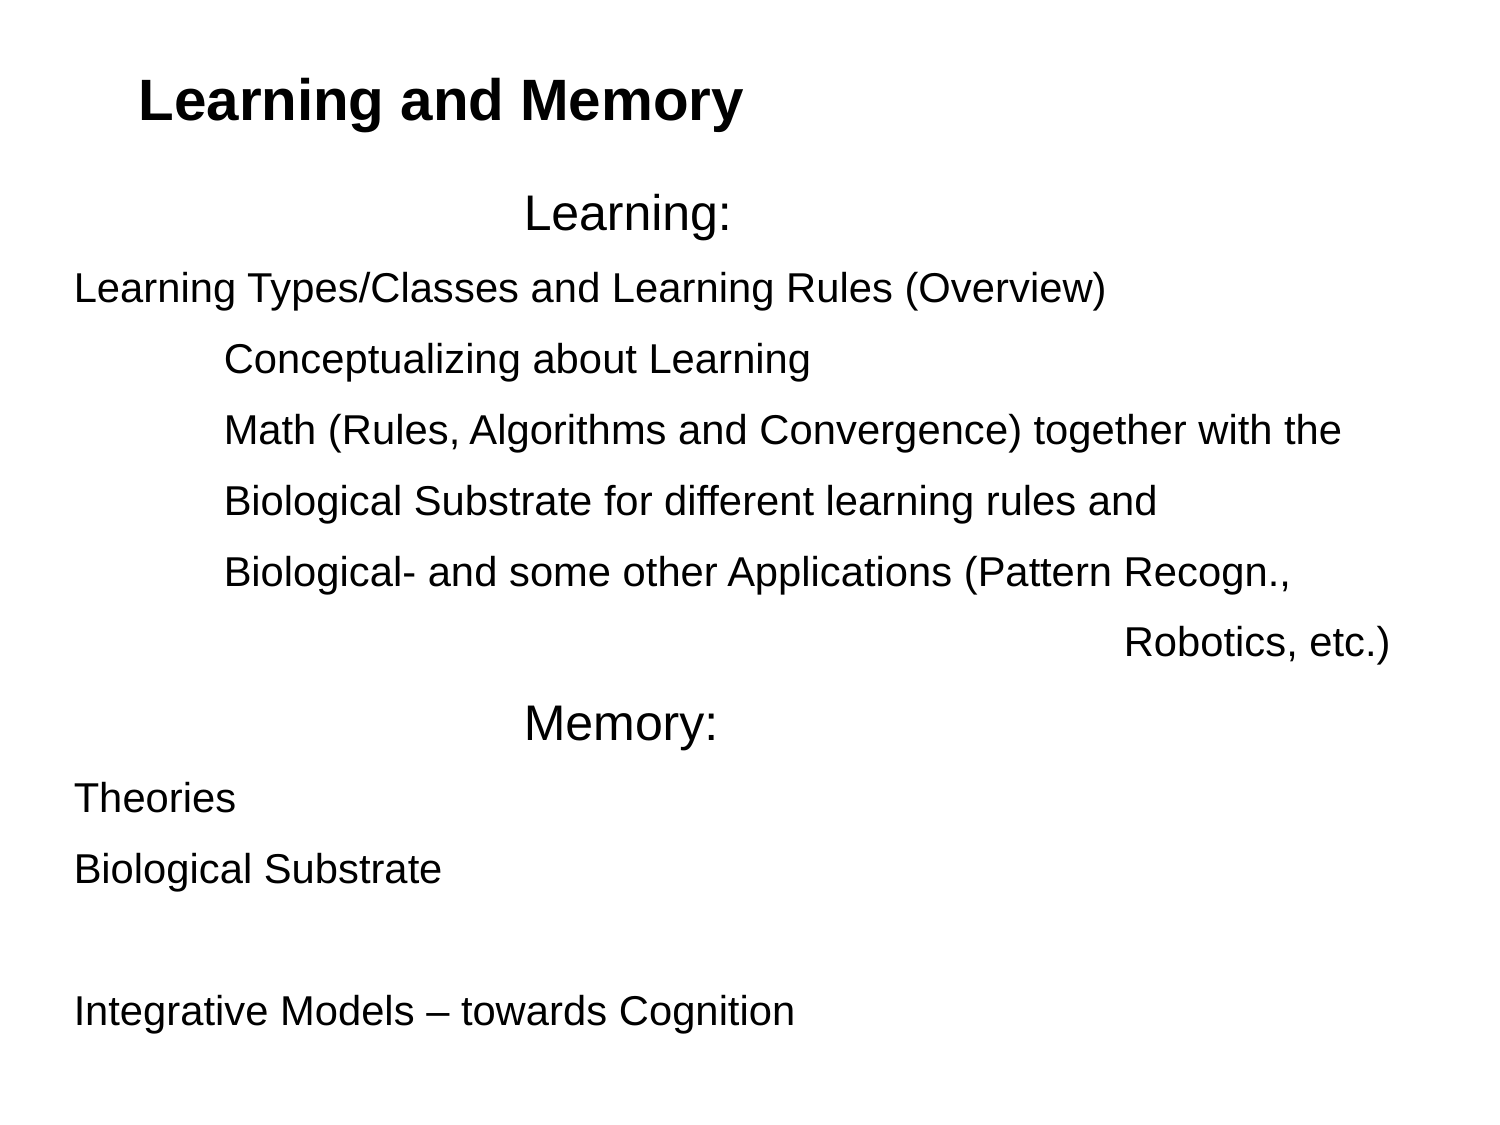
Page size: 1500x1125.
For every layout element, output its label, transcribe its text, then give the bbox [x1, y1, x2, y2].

text_box Learning: Learning Types/Classes and Learning Rules (Overview) Conceptualizing about Learning Math (Rules, Algorithms and Convergence) together with the Biological Substrate for different learning rules and Biological- and some other Applications (Pattern Recogn., Robotics, etc.) Memory: Theories Biological Substrate Integrative Models – towards Cognition [59, 172, 1459, 1042]
text_box Learning and Memory [123, 54, 1365, 140]
